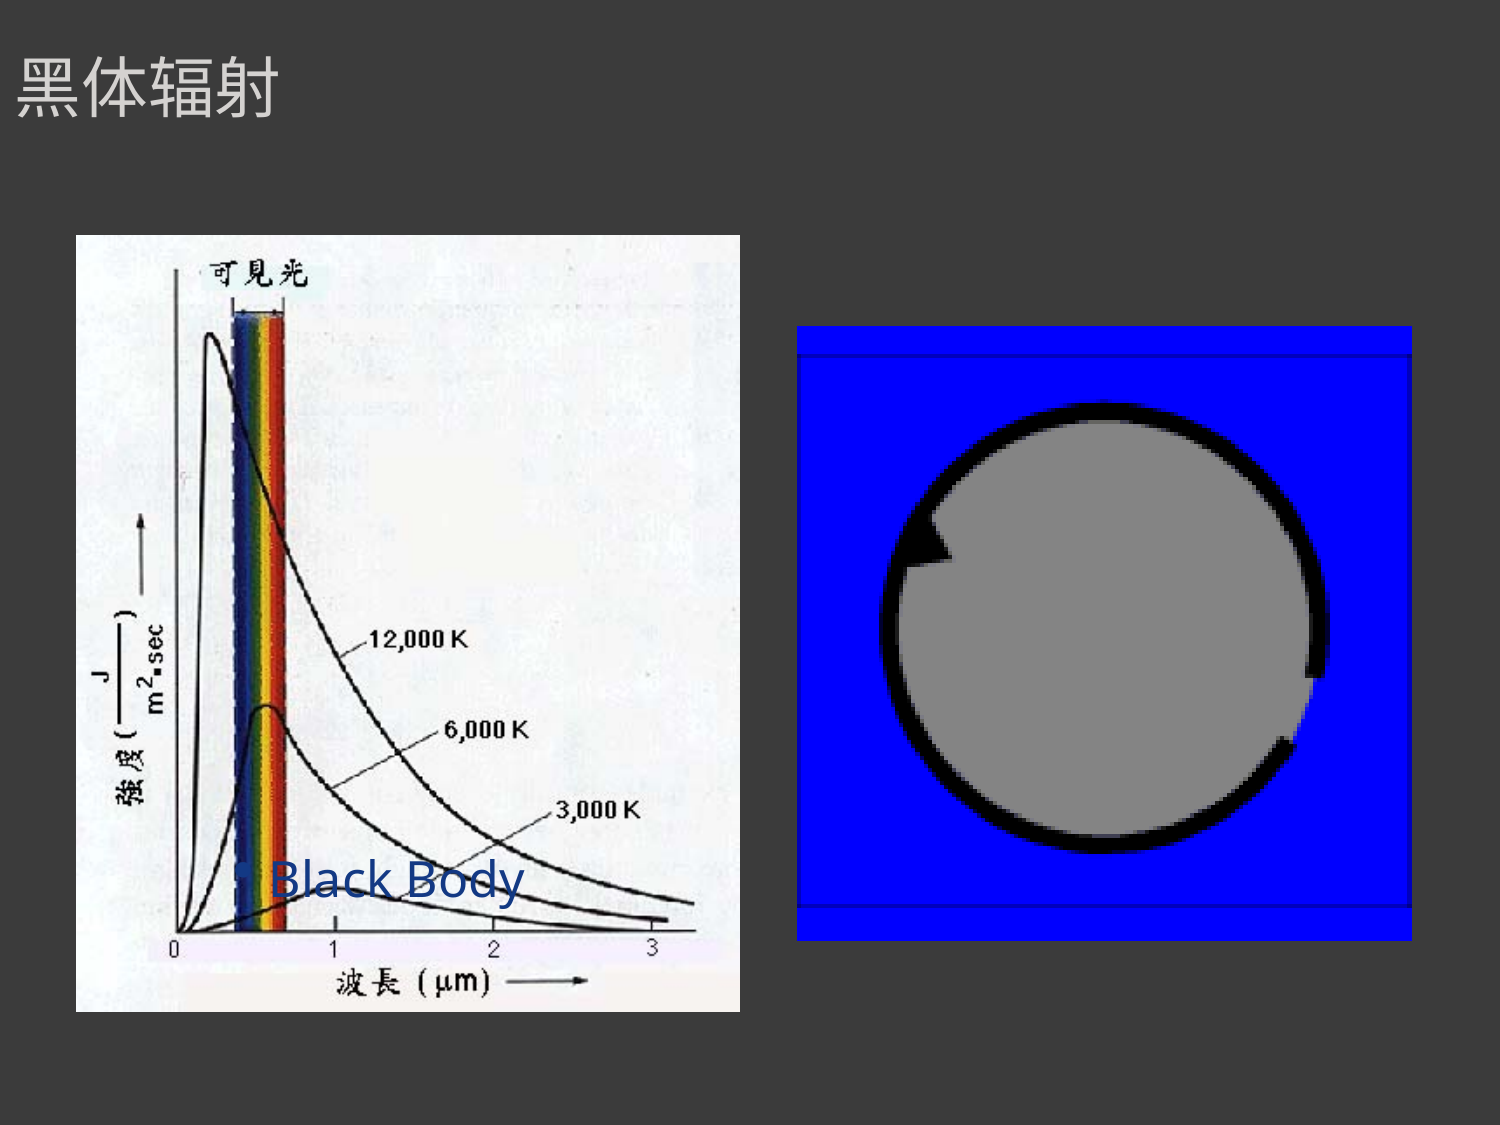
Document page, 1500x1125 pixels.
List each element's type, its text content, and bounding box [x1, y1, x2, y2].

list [796, 325, 1412, 941]
title 黑体辐射 [0, 29, 1500, 143]
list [76, 235, 740, 1012]
